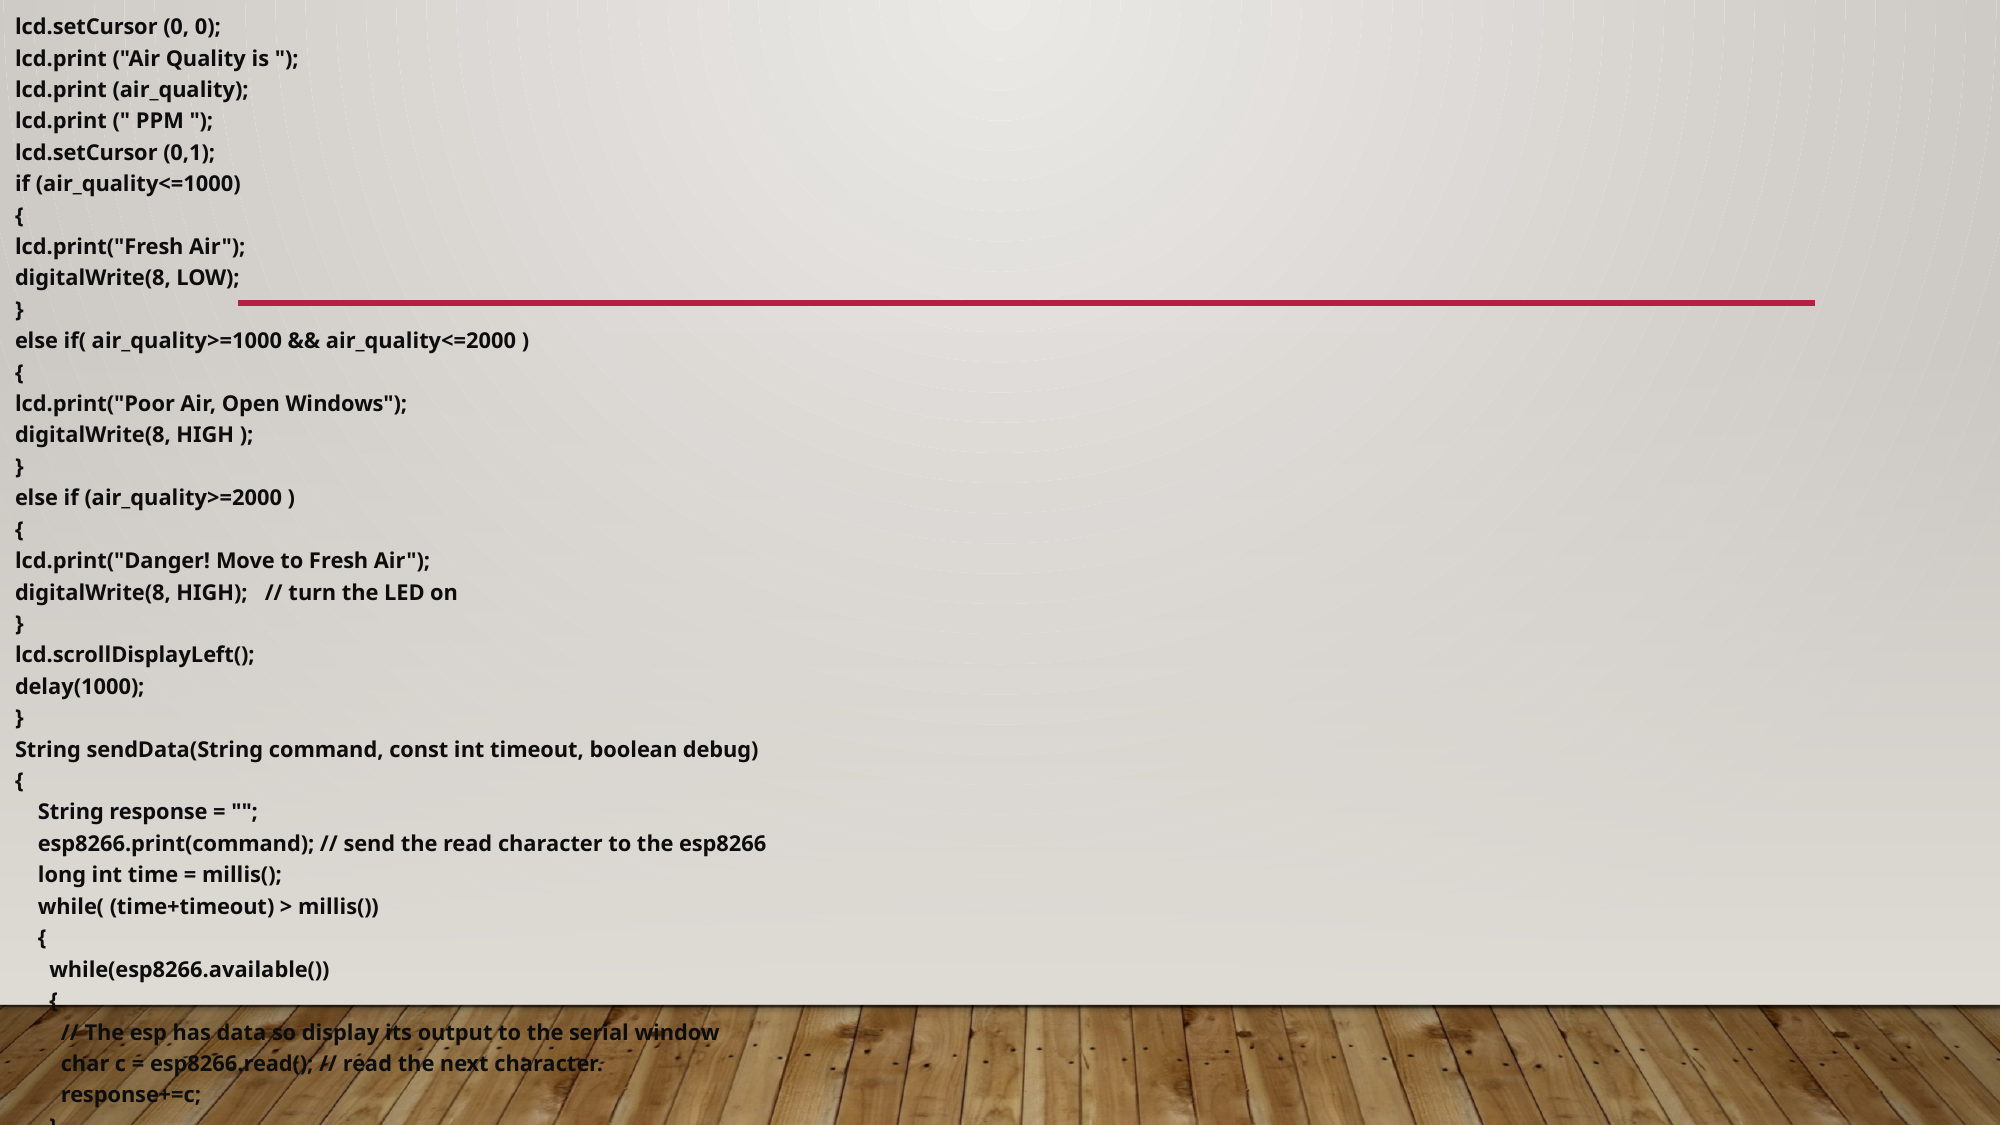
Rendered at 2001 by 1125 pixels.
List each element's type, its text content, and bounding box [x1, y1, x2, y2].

list lcd.setCursor (0, 0); lcd.print ("Air Quality is "); lcd.print (air_quality); lcd.print (" PPM "); lcd.setCursor (0,1); if (air_quality<=1000) { lcd.print("Fresh Air"); digitalWrite(8, LOW); } else if( air_quality>=1000 && air_quality<=2000 ) { lcd.print("Poor Air, Open Windows"); digitalWrite(8, HIGH ); } else if (air_quality>=2000 ) { lcd.print("Danger! Move to Fresh Air"); digitalWrite(8, HIGH); // turn the LED on } lcd.scrollDisplayLeft(); delay(1000); } String sendData(String command, const int timeout, boolean debug) { String response = ""; esp8266.print(command); // send the read character to the esp8266 long int time = millis(); while( (time+timeout) > millis()) { while(esp8266.available()) { // The esp has data so display its output to the serial window char c = esp8266.read(); // read the next character. response+=c; } } if(debug) { Serial.print(response); } return response;} [0, 0, 2000, 1125]
